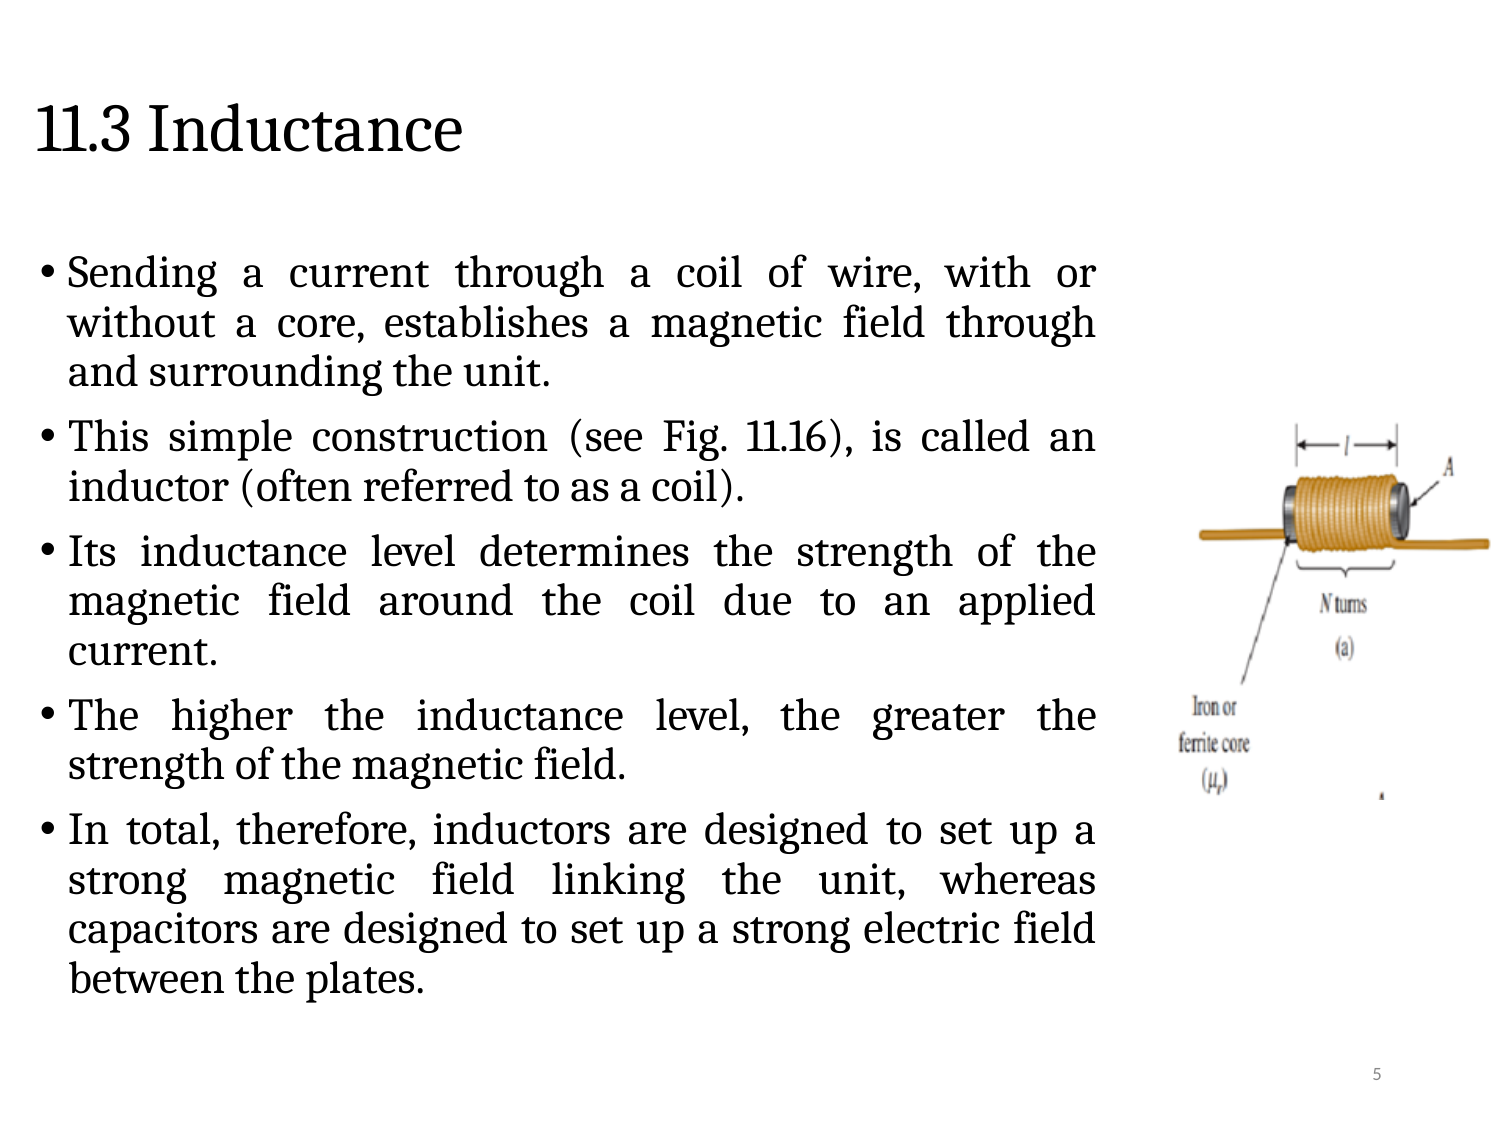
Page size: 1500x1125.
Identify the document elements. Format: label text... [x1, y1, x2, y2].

picture [1154, 412, 1500, 801]
slide_number ‹#› [1059, 1042, 1397, 1103]
list Sending a current through a coil of wire, with or without a core, establishes a magnetic field through and surrounding the unit. This simple construction (see Fig. 11.16), is called an inductor (often referred to as a coil). Its inductance level determines the strength of the magnetic field around the coil due to an applied current. The higher the inductance level, the greater the strength of the magnetic field. In total, therefore, inductors are designed to set up a strong magnetic field linking the unit, whereas capacitors are designed to set up a strong electric field between the plates. [24, 240, 1113, 1014]
title 11.3 Inductance [21, 84, 1316, 175]
